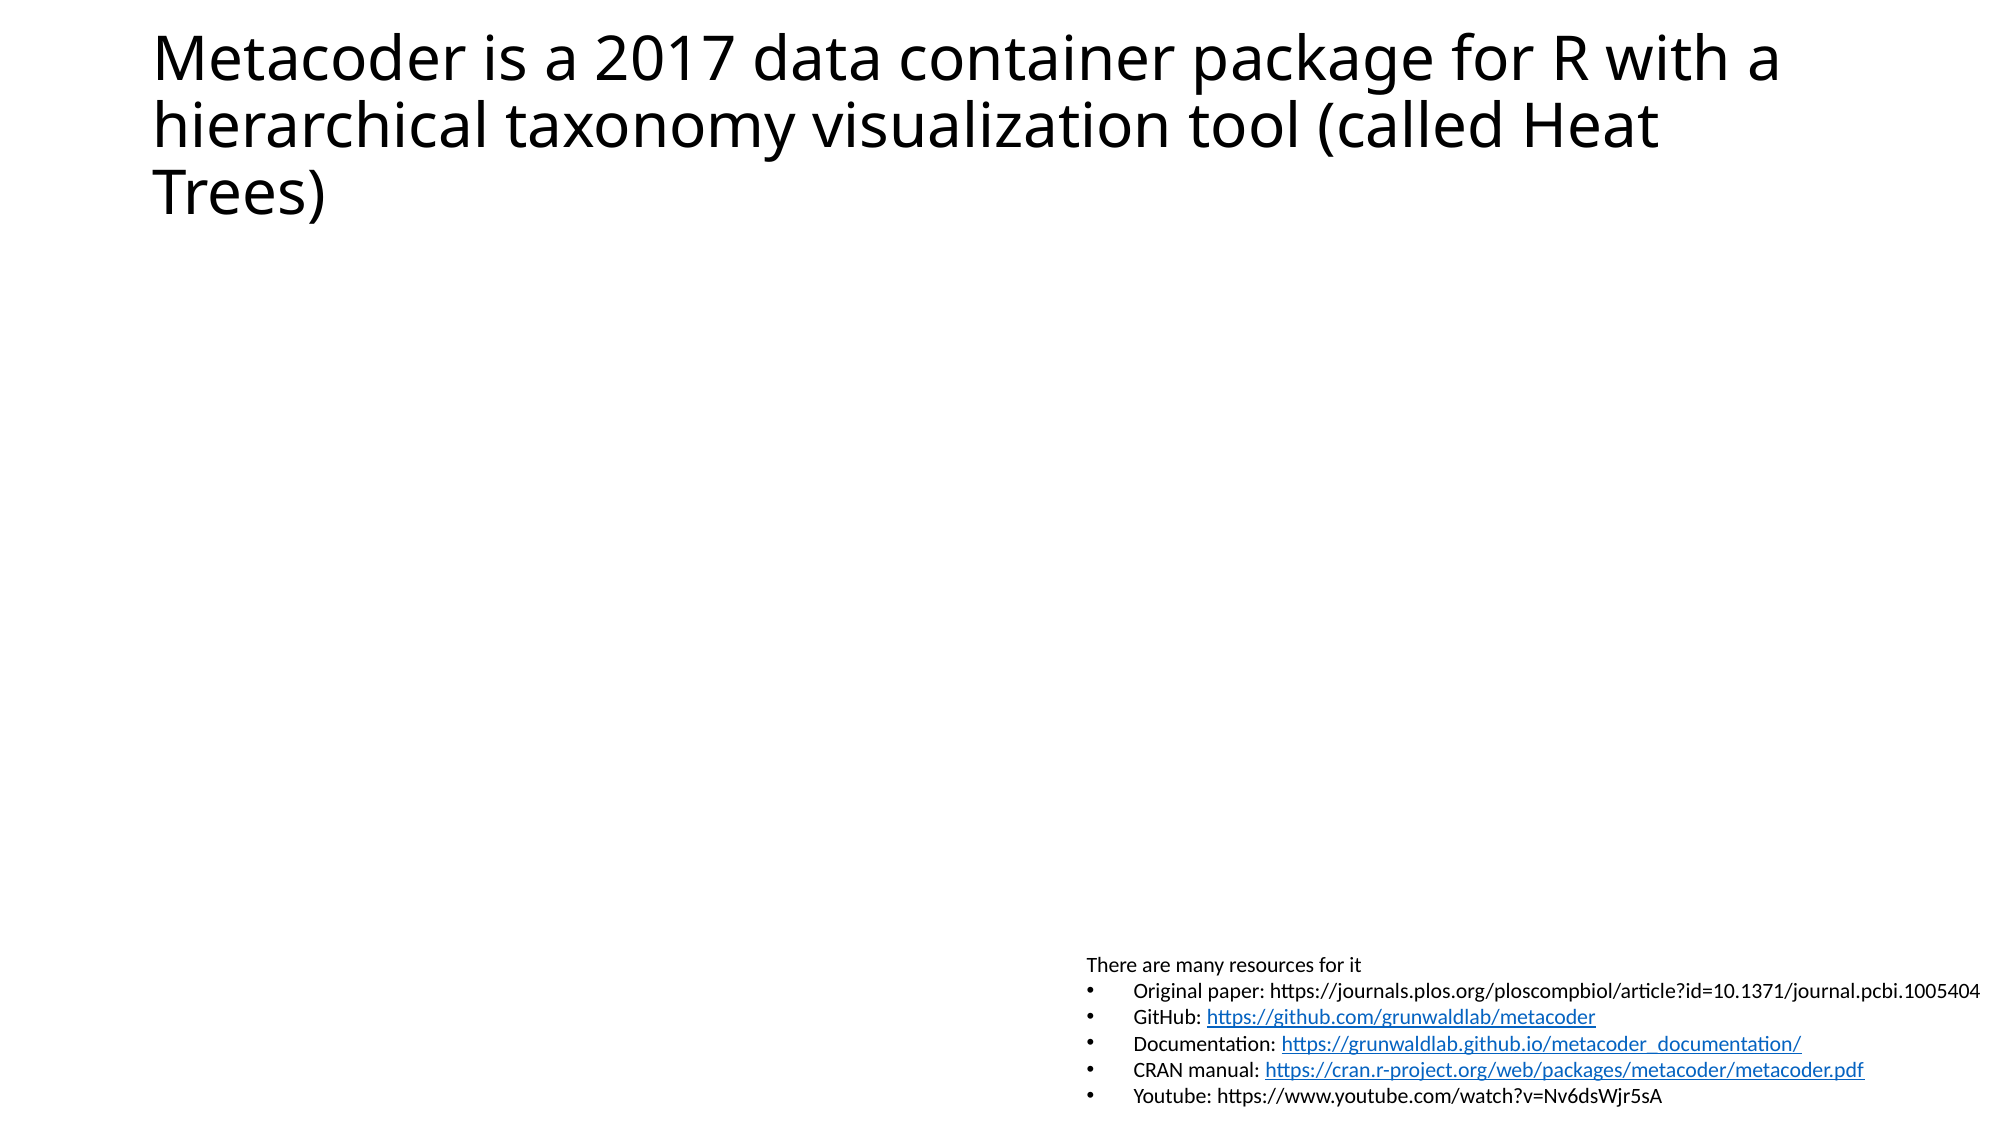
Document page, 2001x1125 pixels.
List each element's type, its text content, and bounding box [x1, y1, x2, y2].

text_box There are many resources for it Original paper: https://journals.plos.org/ploscompbiol/article?id=10.1371/journal.pcbi.1005404 GitHub: https://github.com/grunwaldlab/metacoder Documentation: https://grunwaldlab.github.io/metacoder_documentation/ CRAN manual: https://cran.r-project.org/web/packages/metacoder/metacoder.pdf Youtube: https://www.youtube.com/watch?v=Nv6dsWjr5sA [1071, 943, 2000, 1116]
text_box Metacoder is a 2017 data container package for R with a hierarchical taxonomy visualization tool (called Heat Trees) [137, 18, 1863, 237]
